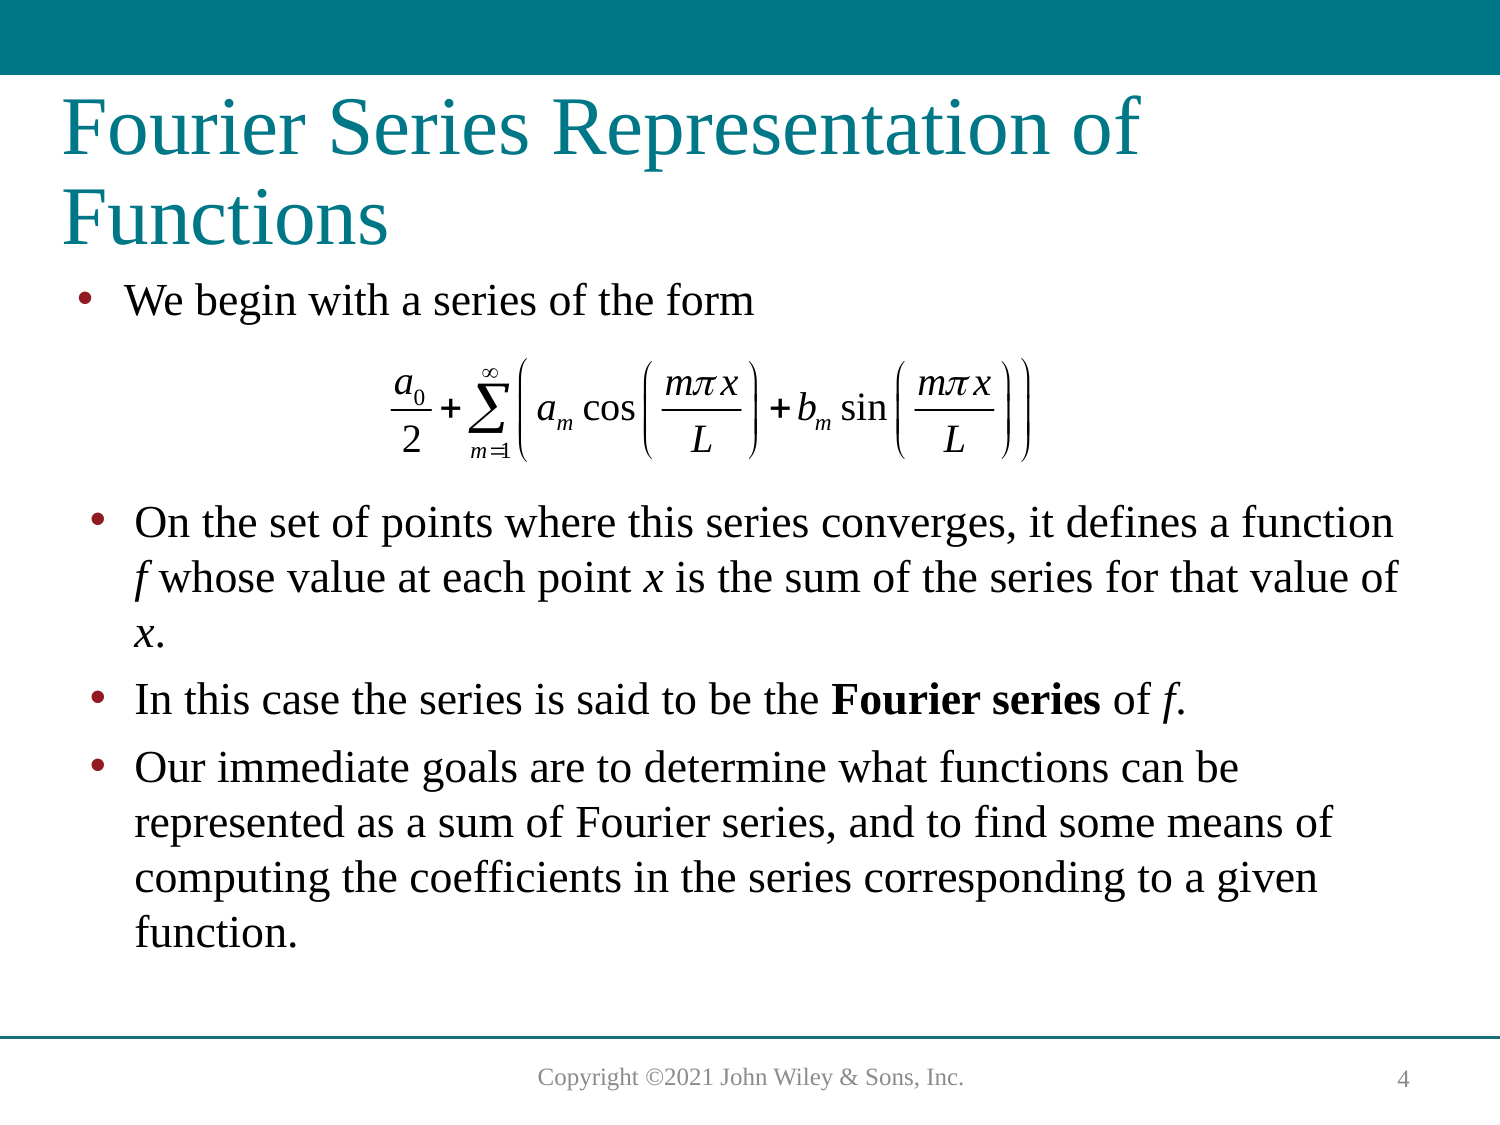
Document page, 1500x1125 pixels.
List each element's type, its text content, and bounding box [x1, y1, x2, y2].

picture [384, 349, 1043, 471]
list We begin with a series of the form [62, 262, 1463, 363]
list On the set of points where this series converges, it defines a function f whose value at each point x is the sum of the series for that value of x. In this case the series is said to be the Fourier series of f. Our immediate goals are to determine what functions can be represented as a sum of Fourier series, and to find some means of computing the coefficients in the series corresponding to a given function. [75, 483, 1425, 975]
title Fourier Series Representation of Functions [46, 75, 1447, 275]
